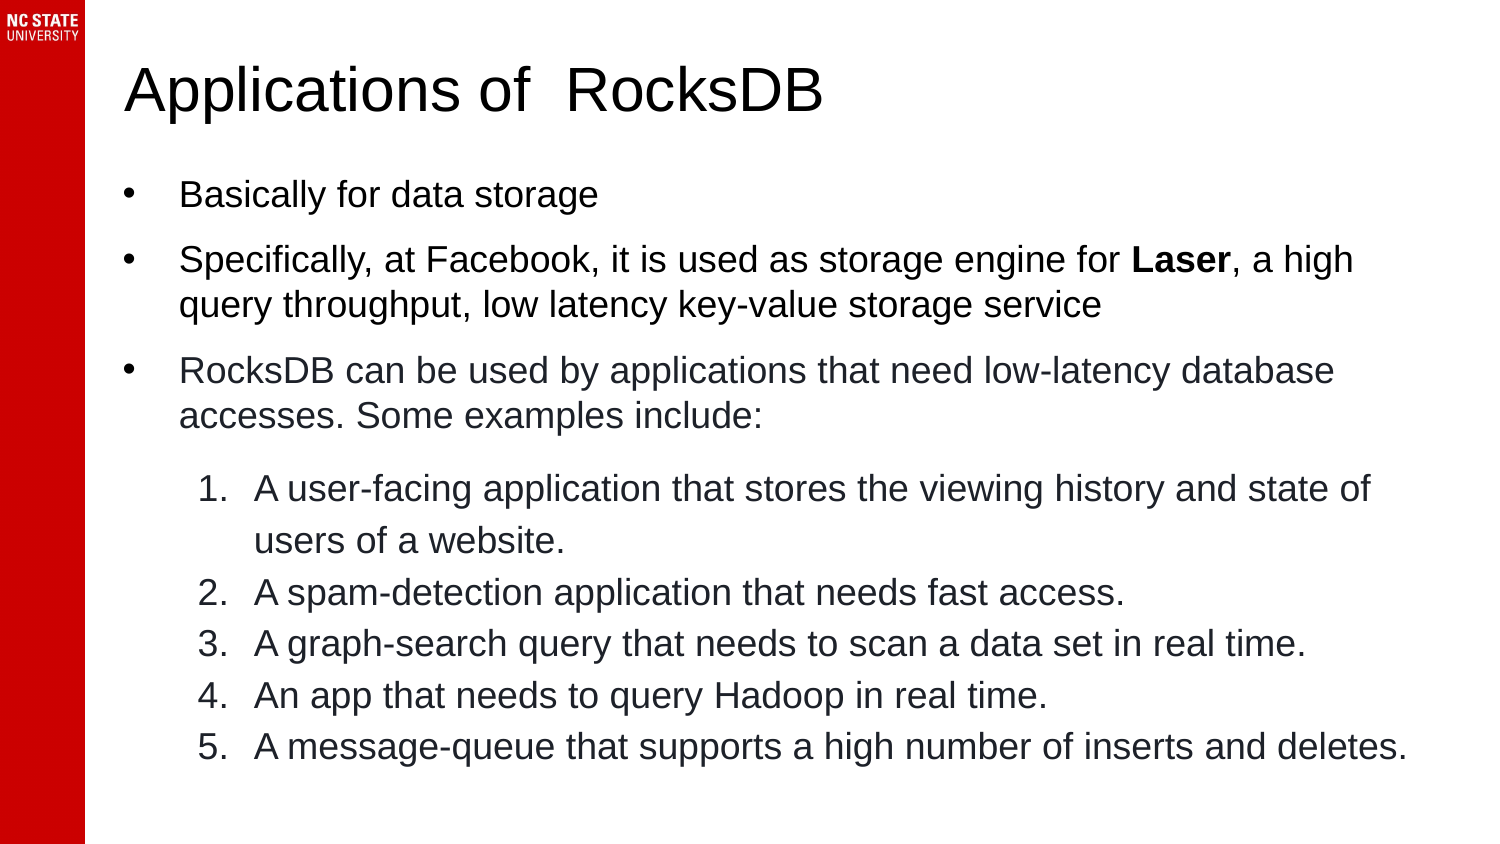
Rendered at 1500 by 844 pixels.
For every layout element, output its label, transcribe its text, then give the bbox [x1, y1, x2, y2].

title Applications of RocksDB [109, 39, 1449, 134]
list Basically for data storage Specifically, at Facebook, it is used as storage engine for Laser, a high query throughput, low latency key-value storage service RocksDB can be used by applications that need low-latency database accesses. Some examples include: A user-facing application that stores the viewing history and state of users of a website. A spam-detection application that needs fast access. A graph-search query that needs to scan a data set in real time. An app that needs to query Hadoop in real time. A message-queue that supports a high number of inserts and deletes. [89, 154, 1455, 844]
picture [0, 0, 85, 844]
